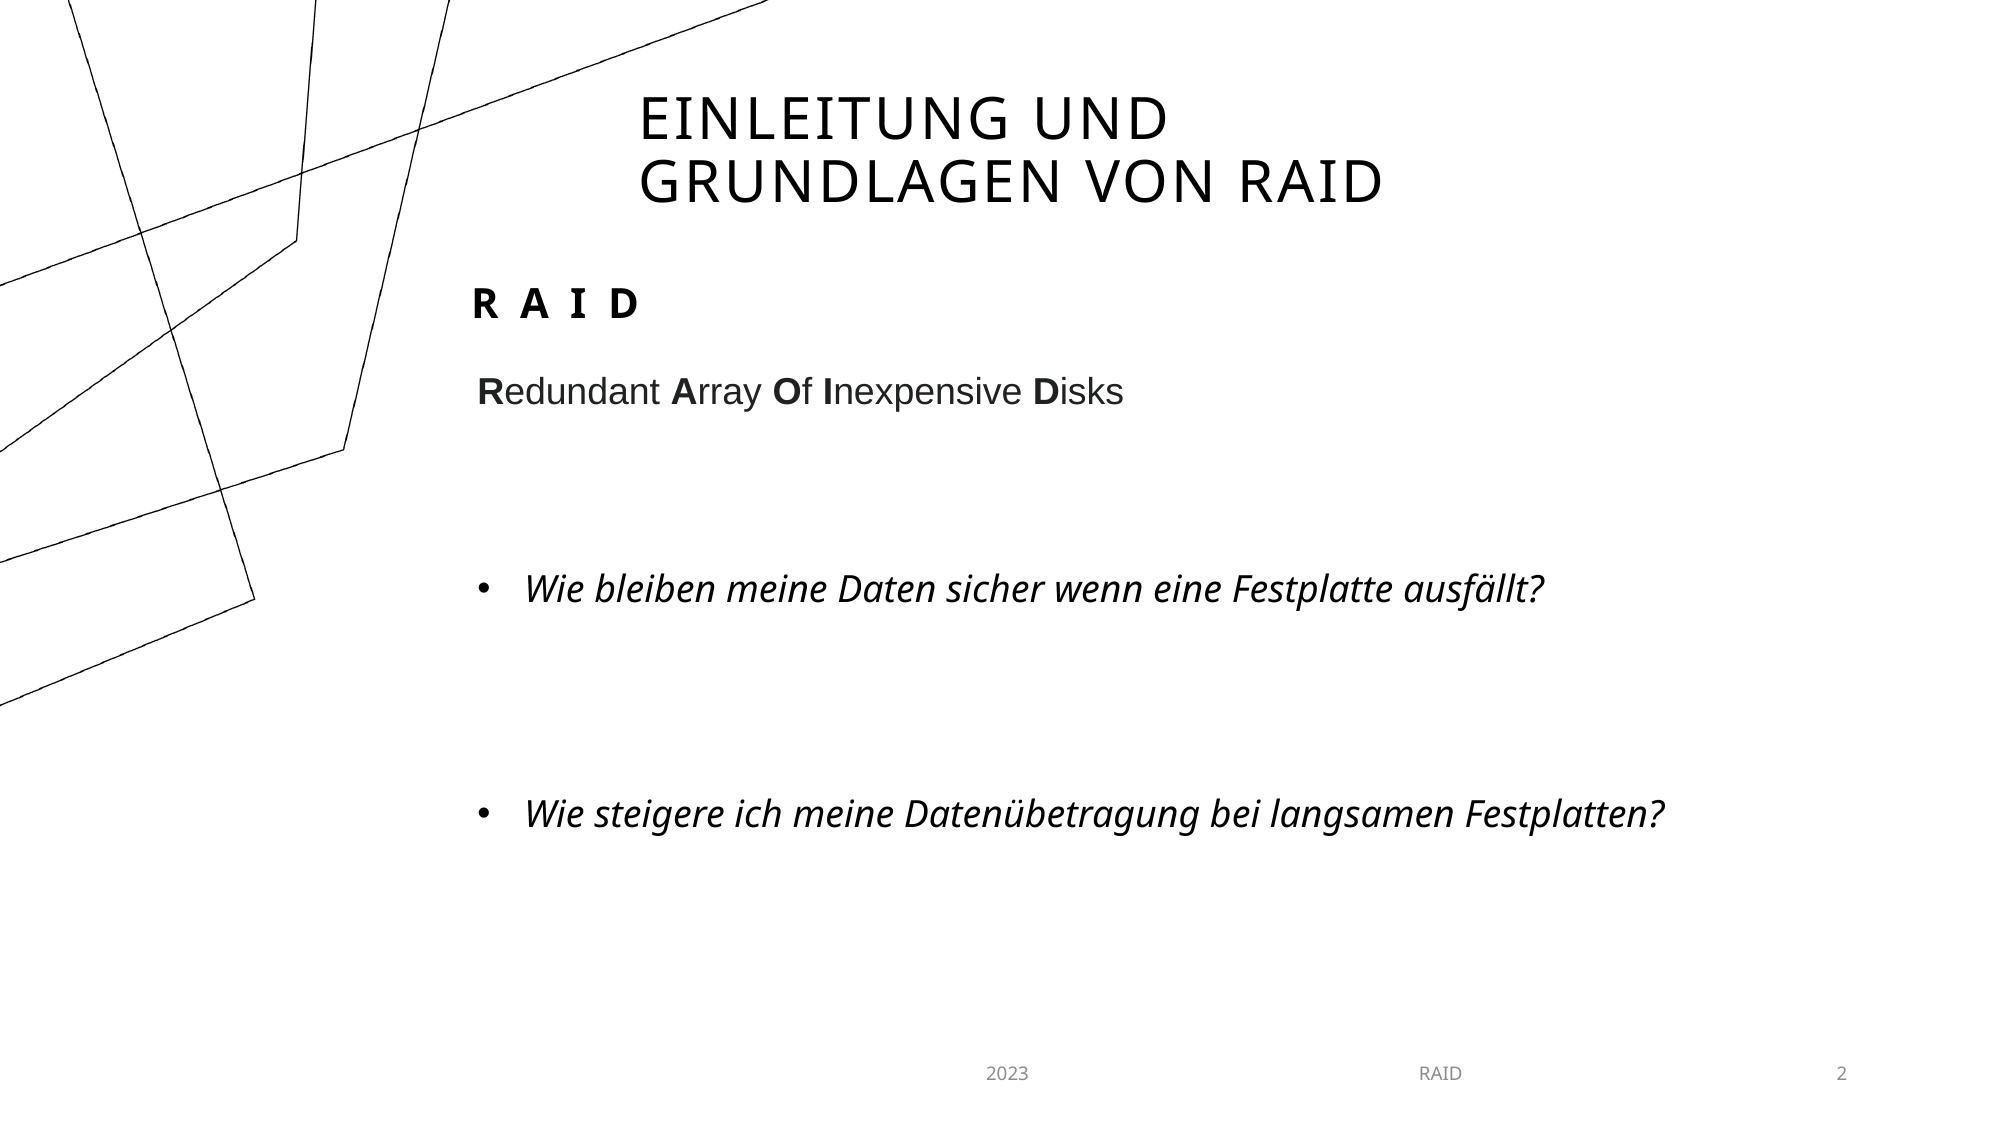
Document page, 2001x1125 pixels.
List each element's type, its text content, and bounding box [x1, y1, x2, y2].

text_box Redundant Array Of Inexpensive Disks [462, 359, 1503, 420]
slide_number 2023 [971, 1042, 1127, 1103]
picture [0, 0, 803, 720]
text_box R A I D [456, 269, 655, 335]
footer RAID [1174, 1042, 1707, 1103]
text_box Einleitung und Grundlagen von RAID [624, 38, 1479, 223]
text_box Wie bleiben meine Daten sicher wenn eine Festplatte ausfällt? Wie steigere ich meine Datenübetragung bei langsamen Festplatten? [462, 557, 1737, 843]
slide_number 2 [1755, 1042, 1863, 1103]
